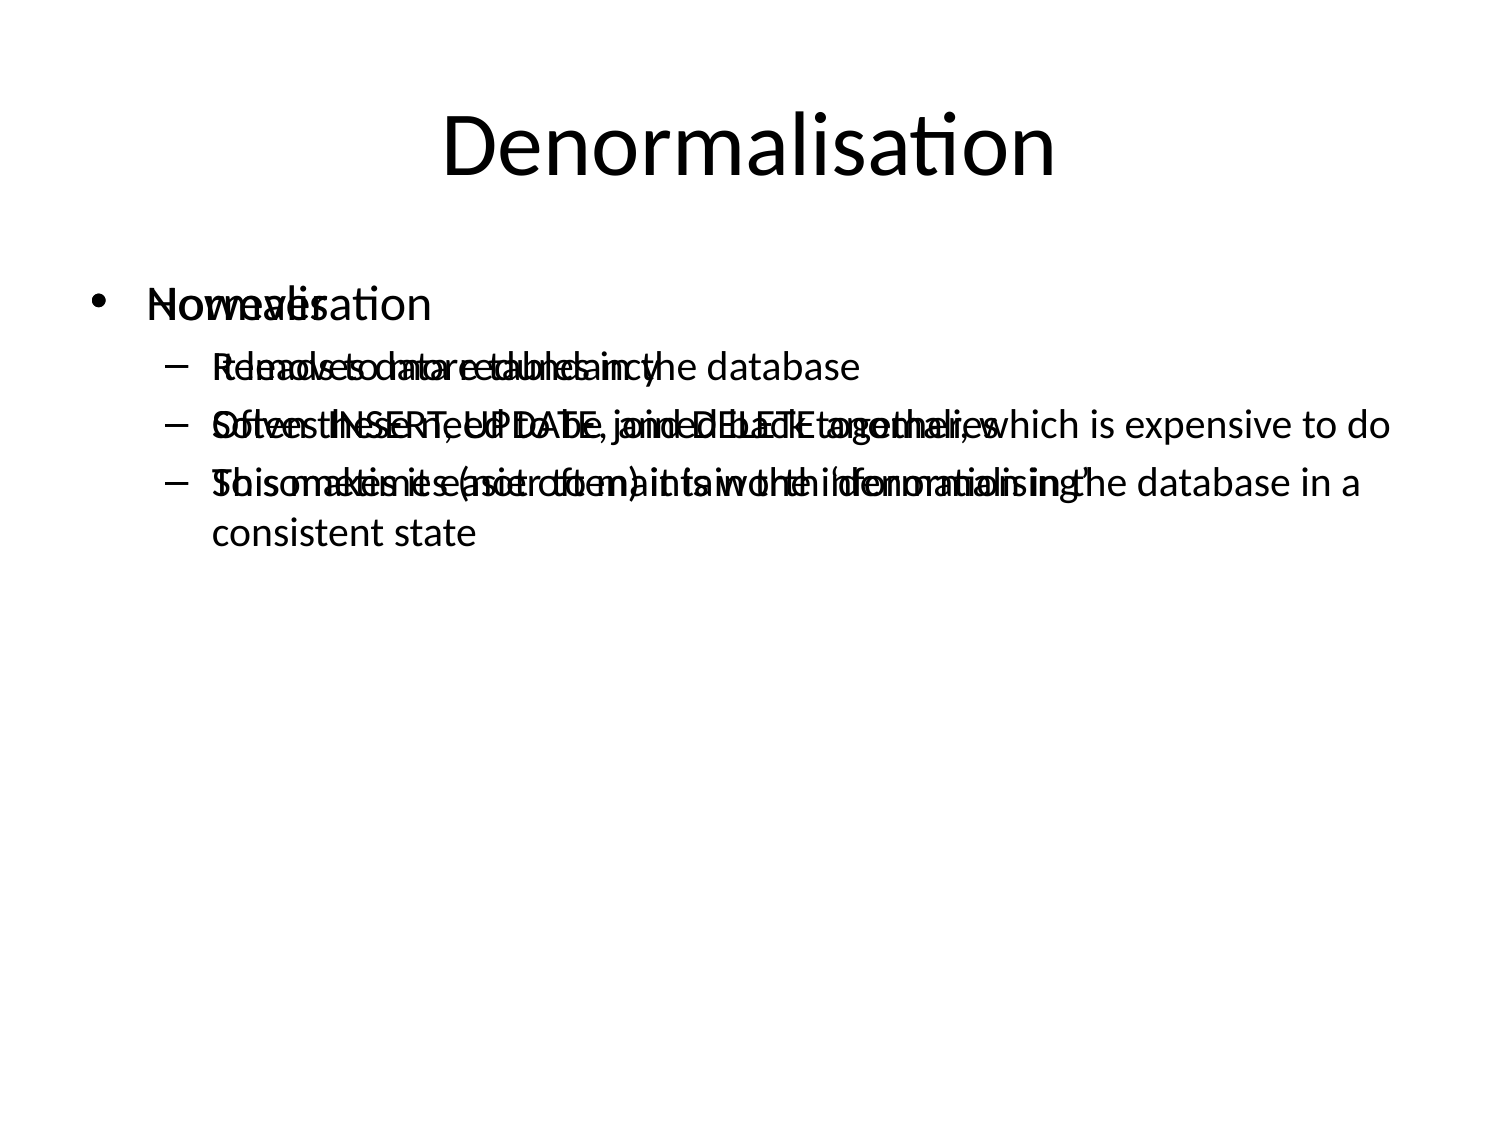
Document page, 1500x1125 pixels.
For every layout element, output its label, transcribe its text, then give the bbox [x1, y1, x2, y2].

title Denormalisation [75, 45, 1425, 233]
list However It leads to more tables in the database Often these need to be joined back together, which is expensive to do So sometimes (not often) it is worth ‘denormalising’ [75, 262, 1425, 1005]
